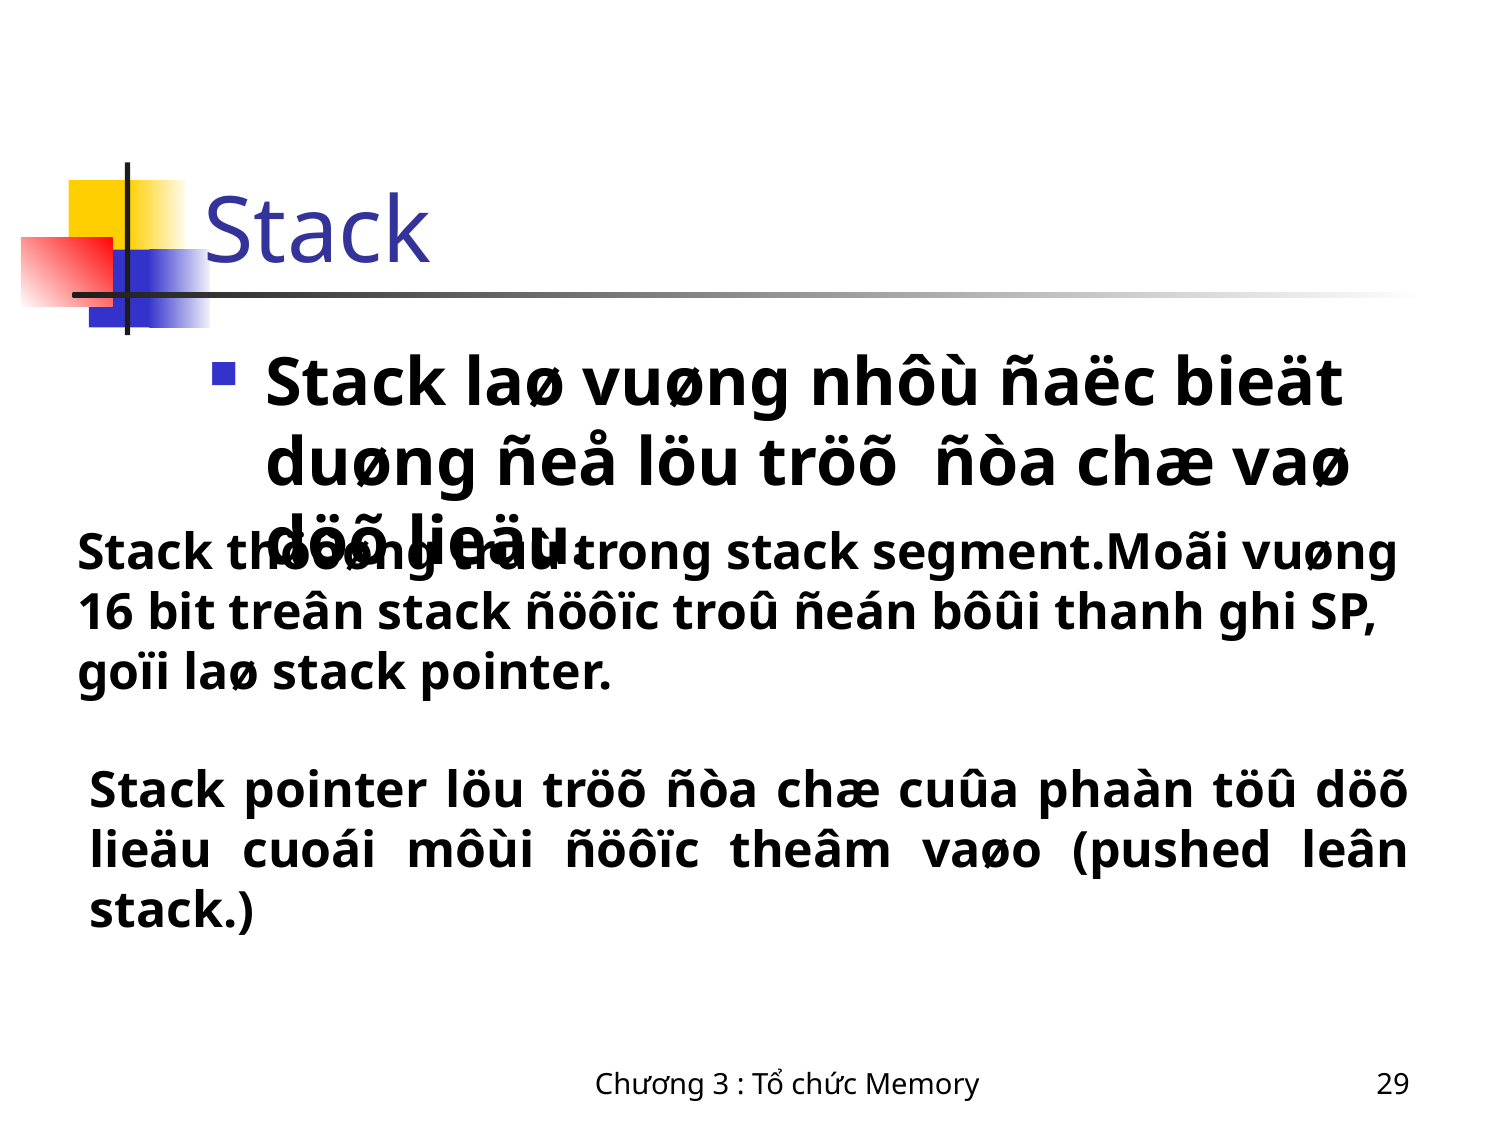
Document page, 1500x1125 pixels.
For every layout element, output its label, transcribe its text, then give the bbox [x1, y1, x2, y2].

list Stack laø vuøng nhôù ñaëc bieät duøng ñeå löu tröõ ñòa chæ vaø döõ lieäu. [193, 331, 1469, 525]
footer Chương 3 : Tổ chức Memory [549, 1037, 1025, 1113]
text_box Stack pointer löu tröõ ñòa chæ cuûa phaàn töû döõ lieäu cuoái môùi ñöôïc theâm vaøo (pushed leân stack.) [74, 750, 1425, 1030]
slide_number 29 [1112, 1037, 1425, 1113]
text_box Stack thöôøng truù trong stack segment.Moãi vuøng 16 bit treân stack ñöôïc troû ñeán bôûi thanh ghi SP, goïi laø stack pointer. [62, 512, 1438, 793]
title Stack [188, 101, 1468, 289]
